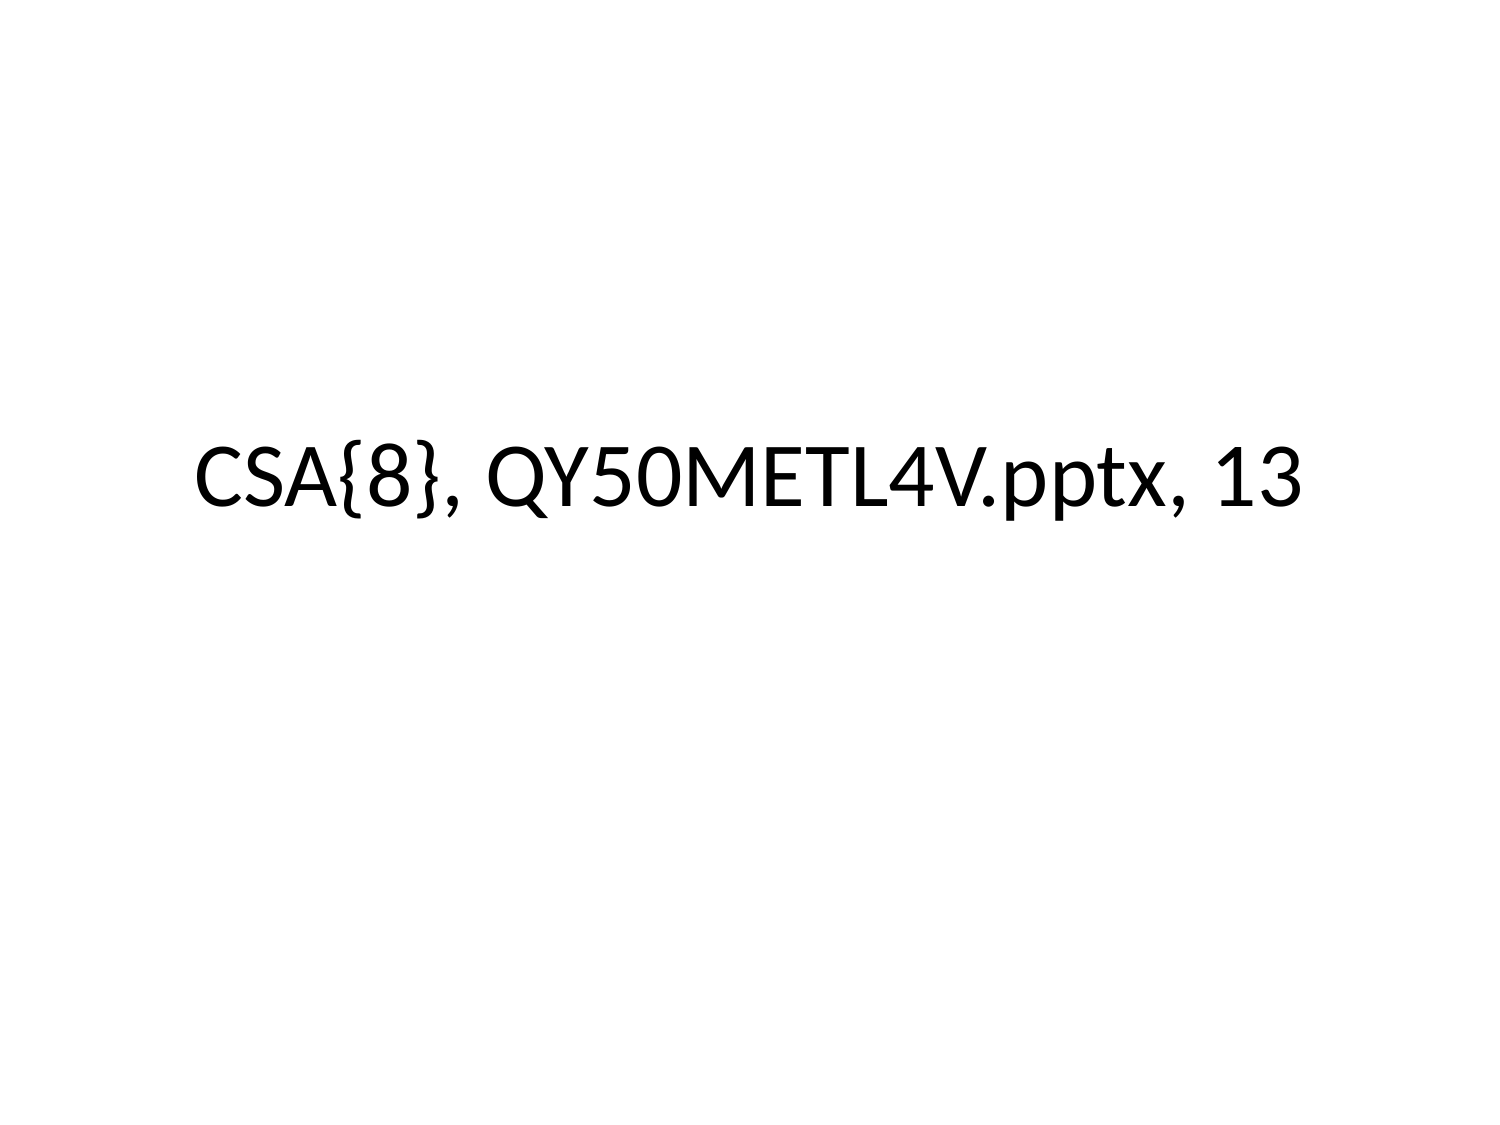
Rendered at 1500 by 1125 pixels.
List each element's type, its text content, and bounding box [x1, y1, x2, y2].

title CSA{8}, QY50METL4V.pptx, 13 [112, 349, 1388, 591]
